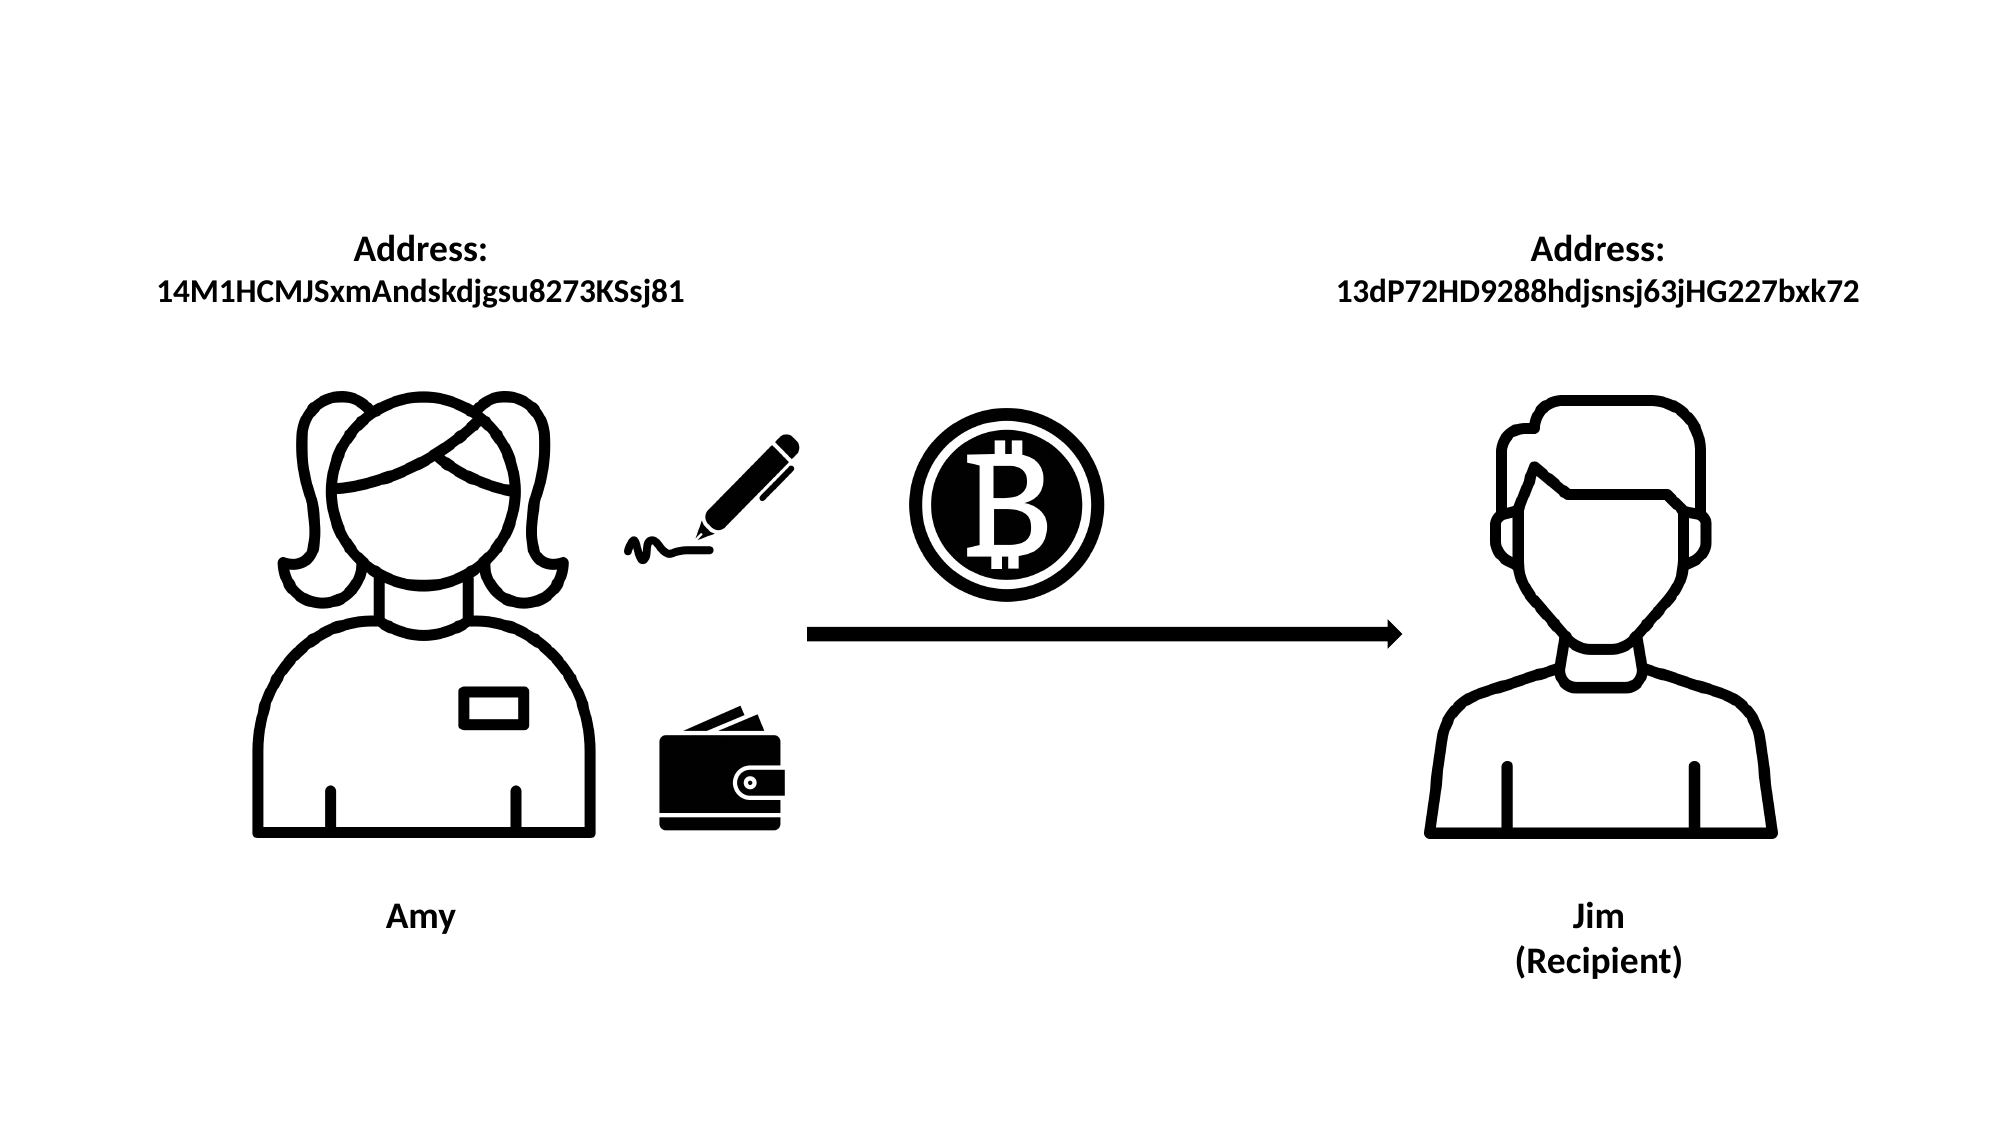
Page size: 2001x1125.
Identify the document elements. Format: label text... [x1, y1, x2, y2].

picture [867, 385, 1145, 622]
text_box Amy [196, 890, 646, 944]
picture [1278, 339, 1921, 885]
text_box Address: 14M1HCMJSxmAndskdjgsu8273KSsj81 [108, 216, 734, 317]
text_box [807, 626, 1278, 642]
text_box Address: 13dP72HD9288hdjsnsj63jHG227bxk72 [1317, 216, 1880, 339]
text_box Jim (Recipient) [1374, 885, 1824, 989]
picture [100, 335, 817, 890]
